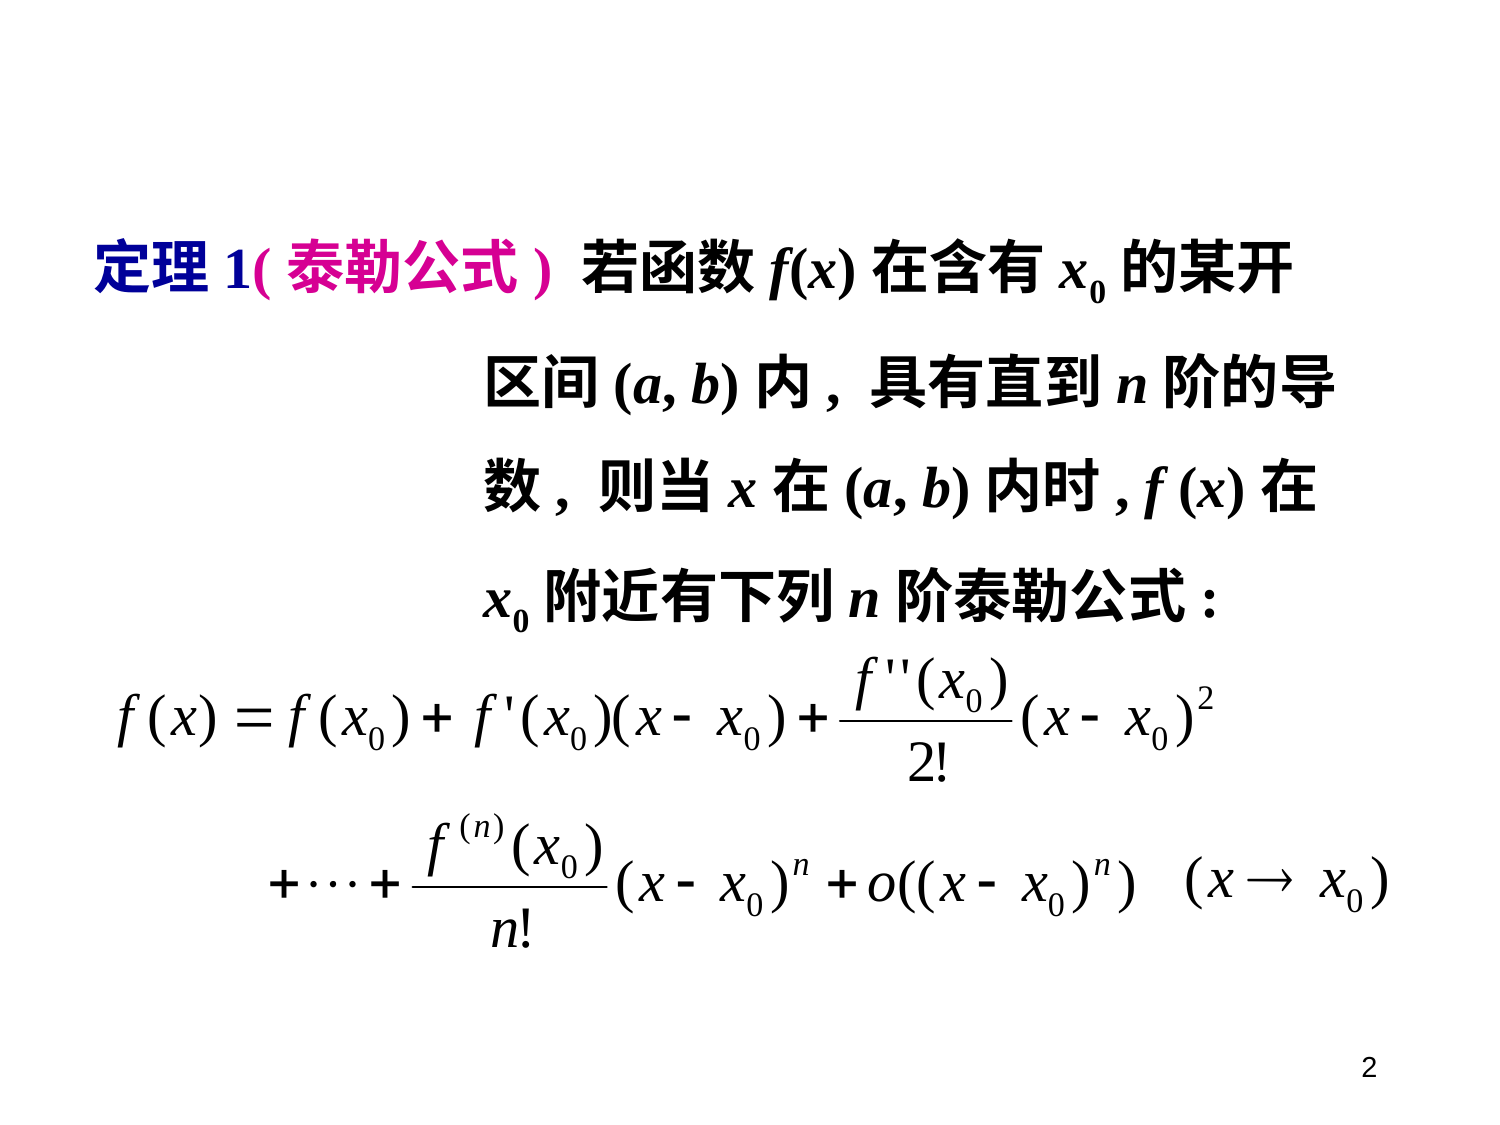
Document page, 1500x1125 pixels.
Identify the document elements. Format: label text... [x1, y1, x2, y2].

text_box 定理1(泰勒公式) 若函数f(x)在含有x0的某开区间(a, b)内, 具有直到n阶的导数, 则当x在(a, b)内时, f (x)在x0附近有下列n阶泰勒公式: [78, 183, 1360, 647]
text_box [97, 638, 1223, 963]
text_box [1176, 838, 1401, 927]
slide_number 2 [1074, 1024, 1425, 1103]
